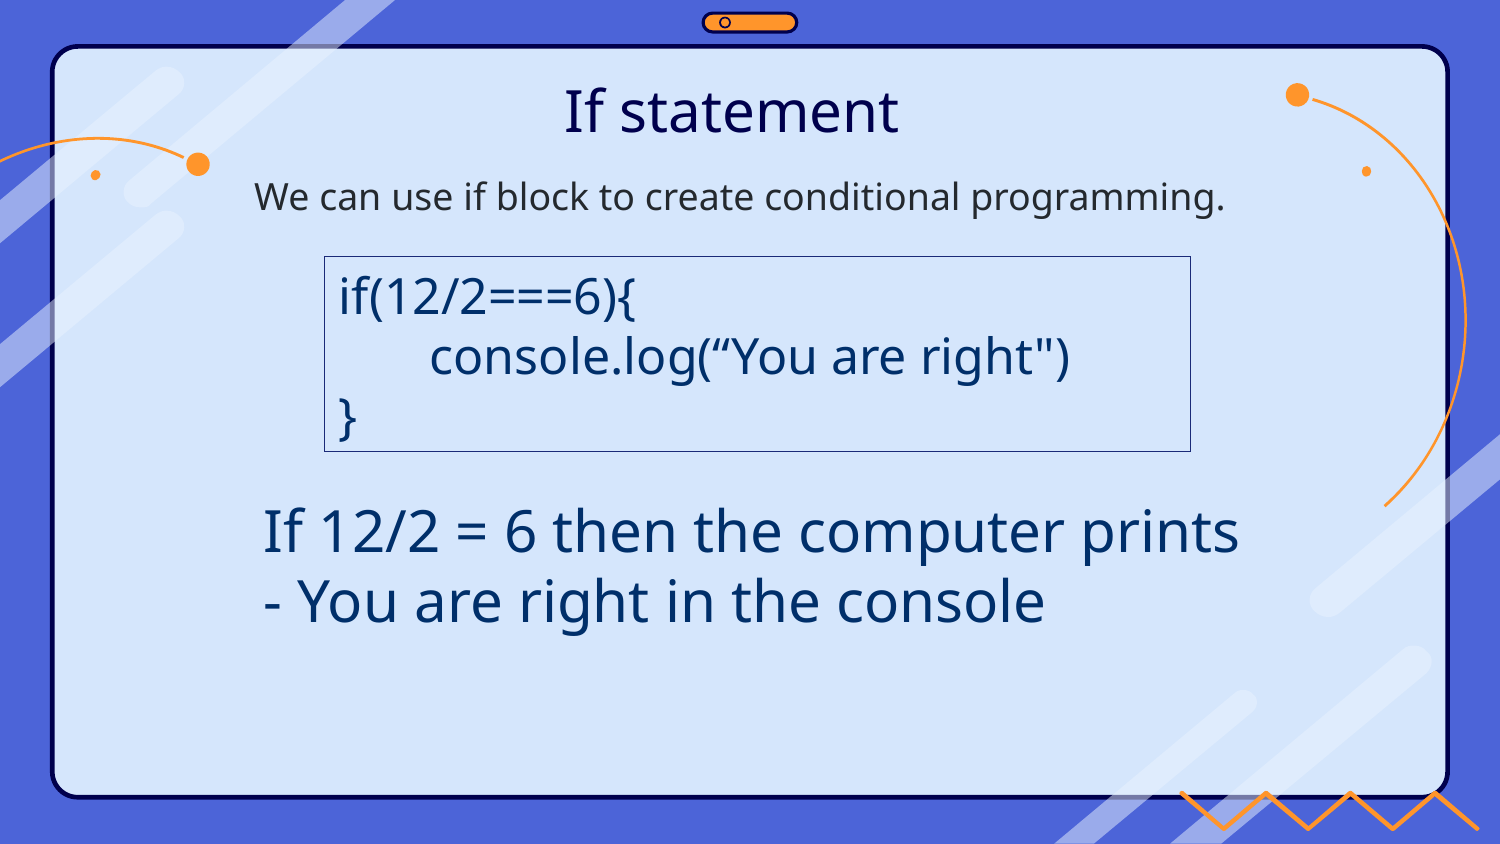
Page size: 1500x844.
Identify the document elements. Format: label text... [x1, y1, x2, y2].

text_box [0, 37, 114, 482]
text_box [1179, 790, 1480, 832]
title If statement [120, 65, 1364, 160]
text_box if(12/2===6){ console.log(“You are right") } [324, 256, 1191, 452]
subtitle We can use if block to create conditional programming. [205, 151, 1285, 269]
text_box If 12/2 = 6 then the computer prints - You are right in the console [249, 486, 1287, 642]
